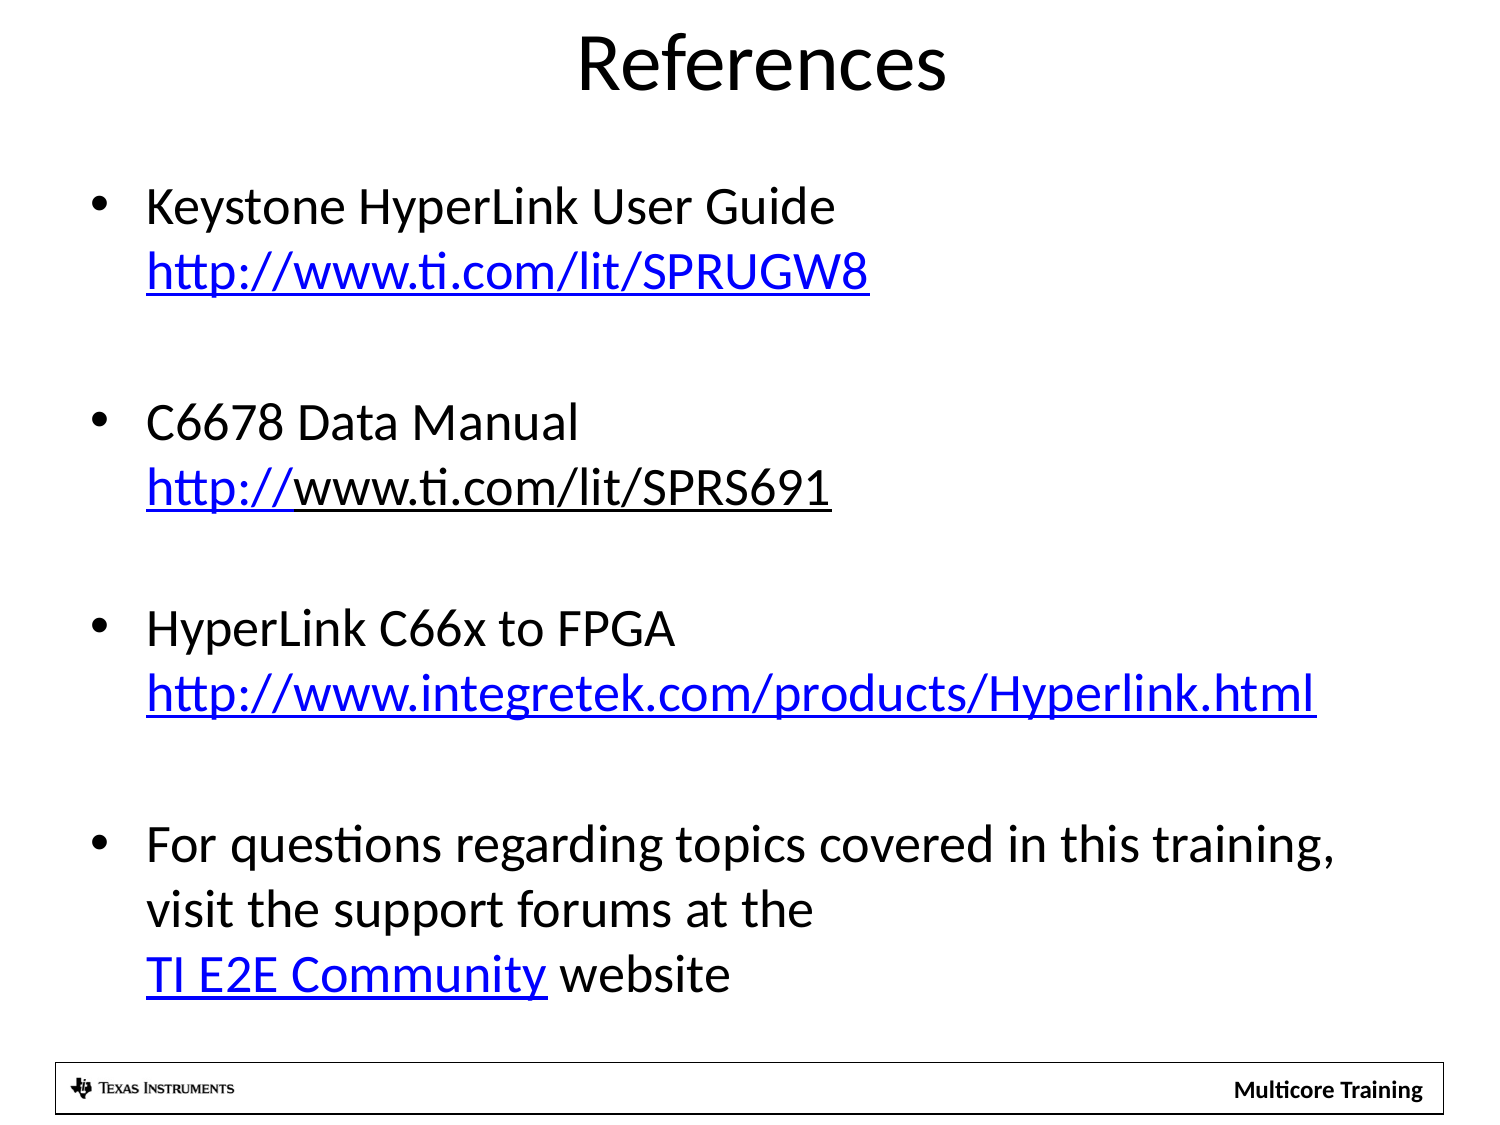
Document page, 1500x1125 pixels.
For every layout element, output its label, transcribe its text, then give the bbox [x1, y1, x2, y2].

text_box References [87, 0, 1438, 125]
picture [59, 1066, 245, 1110]
list Keystone HyperLink User Guide http://www.ti.com/lit/SPRUGW8 C6678 Data Manual http://www.ti.com/lit/SPRS691 HyperLink C66x to FPGA http://www.integretek.com/products/Hyperlink.html For questions regarding topics covered in this training, visit the support forums at the TI E2E Community website [74, 162, 1426, 1038]
